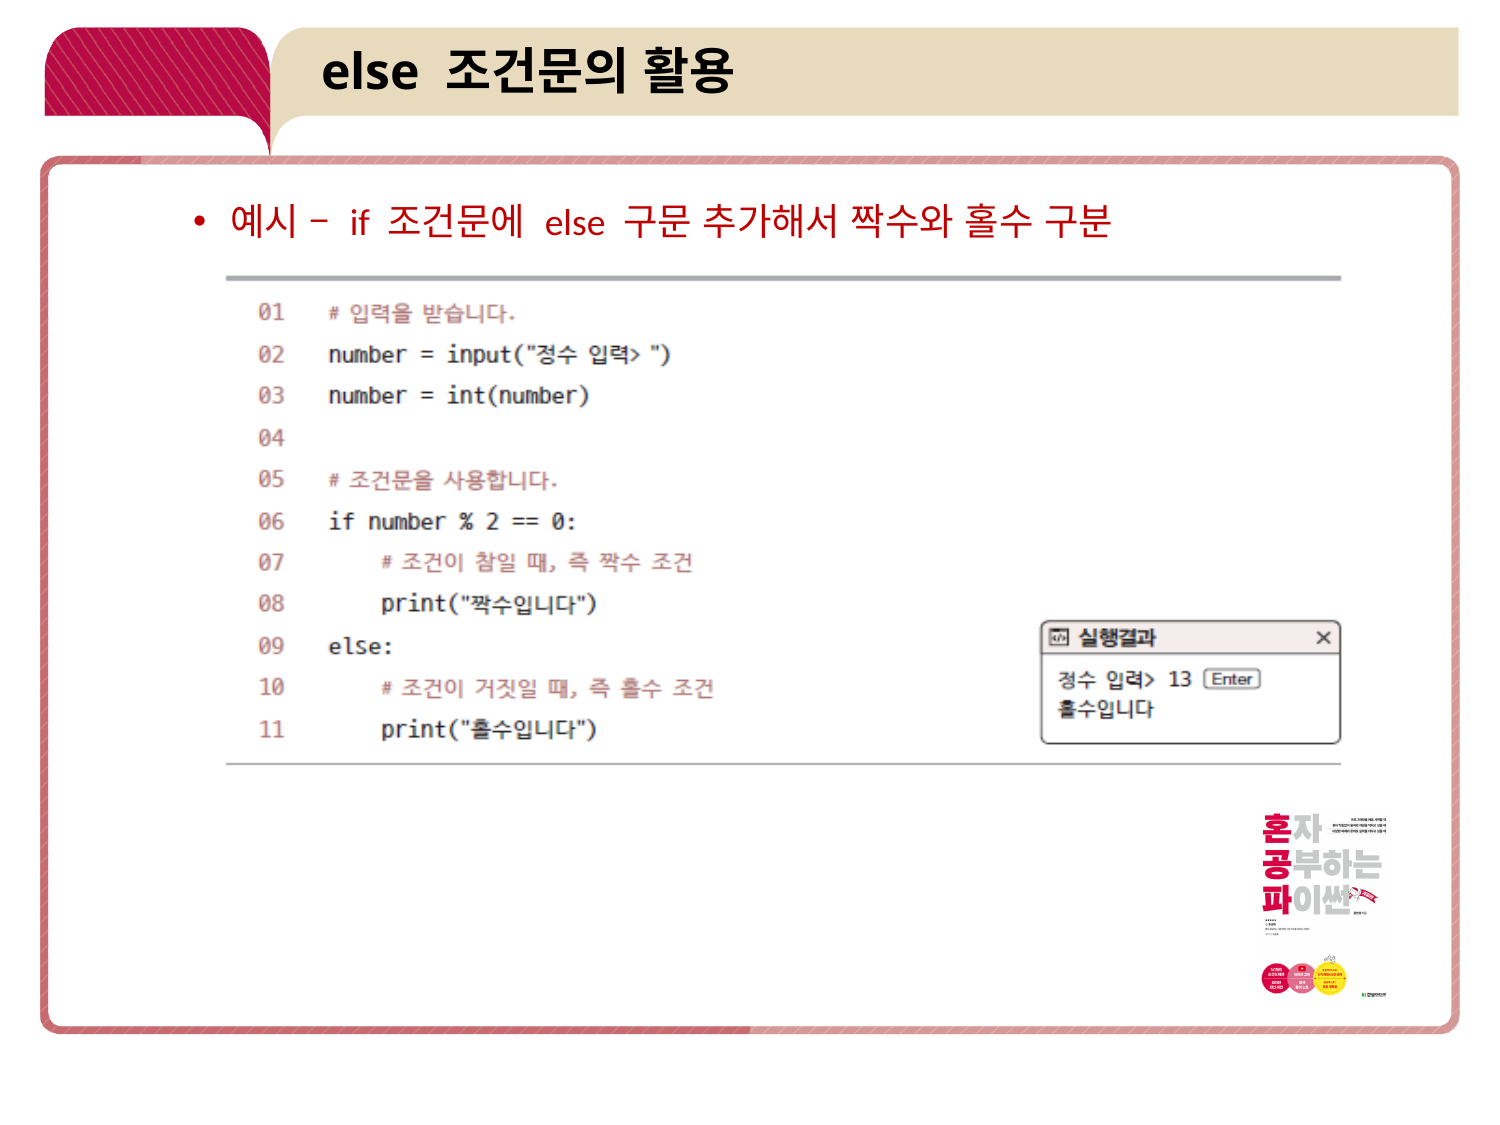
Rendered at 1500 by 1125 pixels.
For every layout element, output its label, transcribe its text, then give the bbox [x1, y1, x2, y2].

list 예시 – if 조건문에 else 구문 추가해서 짝수와 홀수 구분 [103, 195, 1397, 1014]
picture [0, 0, 1500, 1043]
title else 조건문의 활용 [306, 42, 1385, 105]
